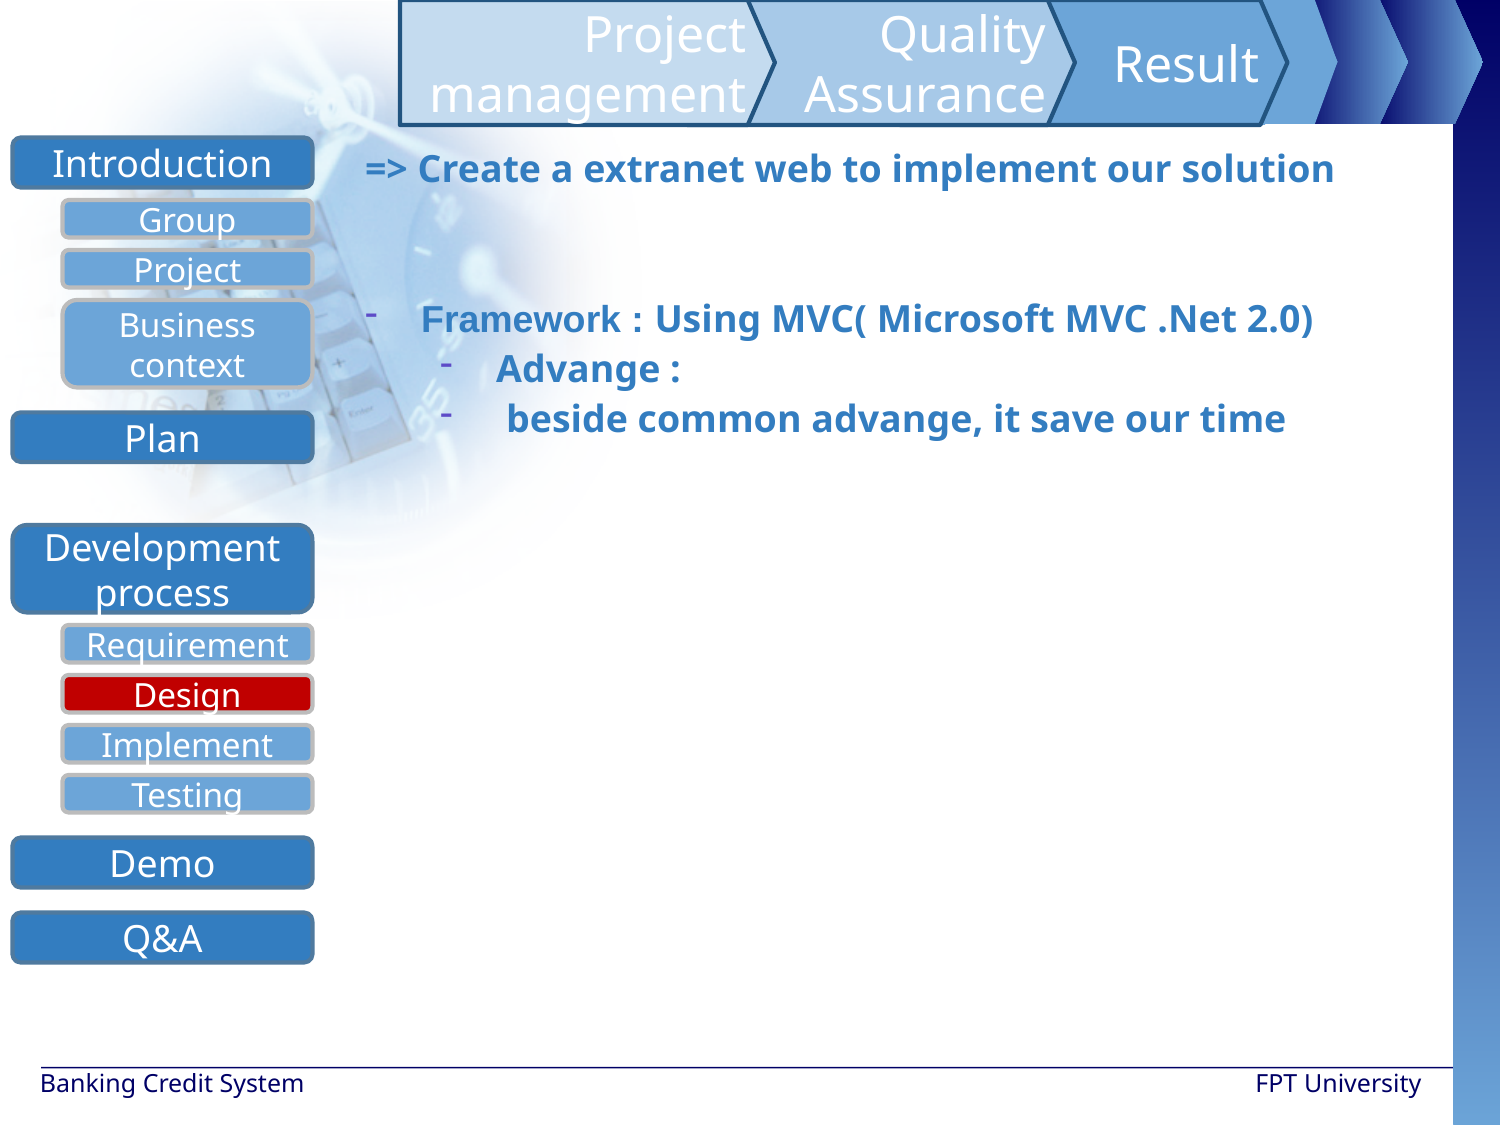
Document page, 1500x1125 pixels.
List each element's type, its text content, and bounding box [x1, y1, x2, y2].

slide_number Banking Credit System [24, 1059, 376, 1113]
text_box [399, 0, 1288, 126]
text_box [12, 137, 313, 963]
footer FPT University [961, 1059, 1437, 1113]
picture [0, 1, 642, 619]
text_box => Create a extranet web to implement our solution Framework : Using MVC( Microsoft MVC .Net 2.0) Advange : beside common advange, it save our time [350, 137, 1425, 263]
